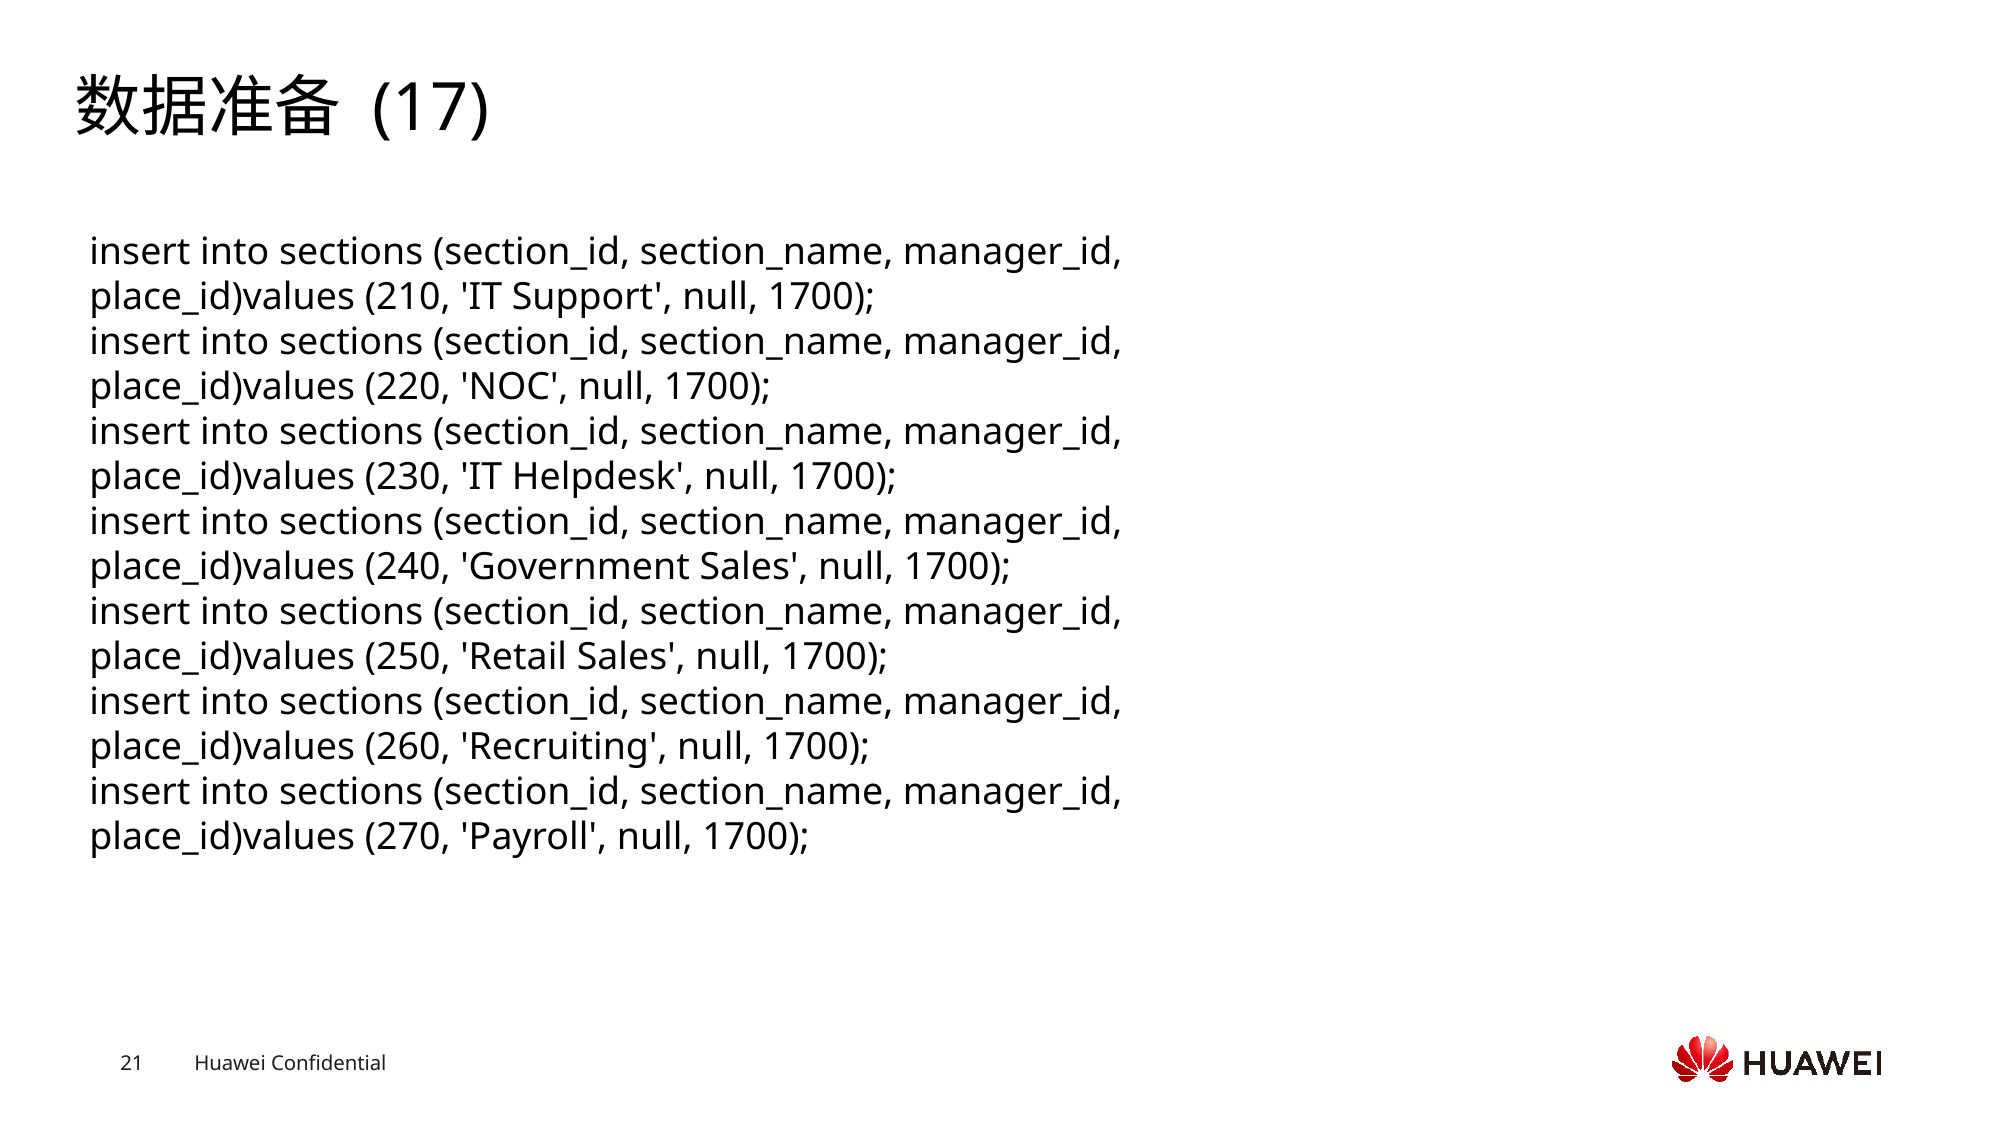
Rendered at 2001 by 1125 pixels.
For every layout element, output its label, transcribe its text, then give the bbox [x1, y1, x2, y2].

title 数据准备 (17) [74, 73, 1928, 238]
text_box insert into sections (section_id, section_name, manager_id, place_id)values (210, 'IT Support', null, 1700); insert into sections (section_id, section_name, manager_id, place_id)values (220, 'NOC', null, 1700); insert into sections (section_id, section_name, manager_id, place_id)values (230, 'IT Helpdesk', null, 1700); insert into sections (section_id, section_name, manager_id, place_id)values (240, 'Government Sales', null, 1700); insert into sections (section_id, section_name, manager_id, place_id)values (250, 'Retail Sales', null, 1700); insert into sections (section_id, section_name, manager_id, place_id)values (260, 'Recruiting', null, 1700); insert into sections (section_id, section_name, manager_id, place_id)values (270, 'Payroll', null, 1700); [74, 219, 1386, 865]
picture [1672, 1036, 1881, 1082]
